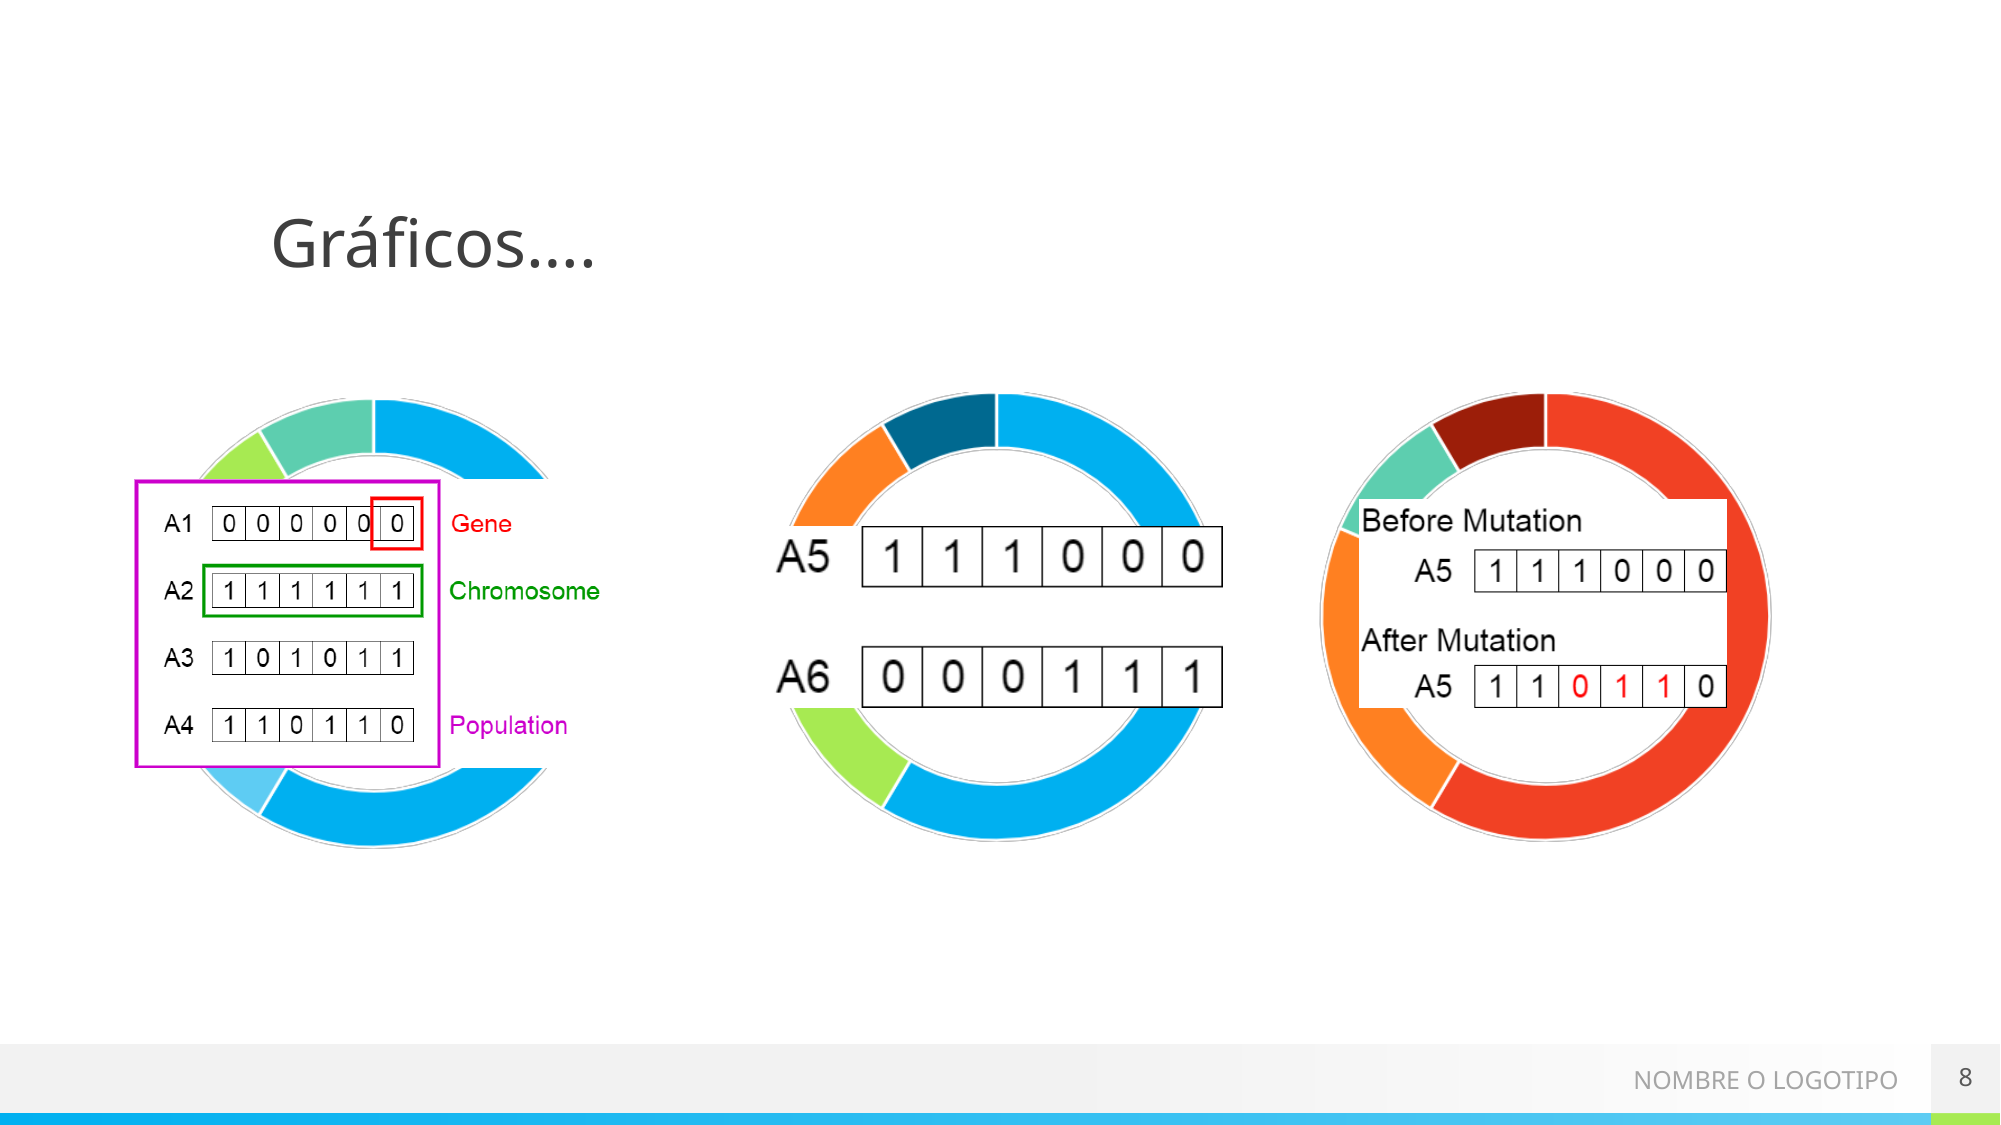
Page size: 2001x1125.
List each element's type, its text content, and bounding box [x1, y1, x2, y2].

title Gráficos…. [270, 210, 1791, 282]
slide_number ‹#› [1931, 1044, 2000, 1114]
picture [134, 391, 1979, 897]
